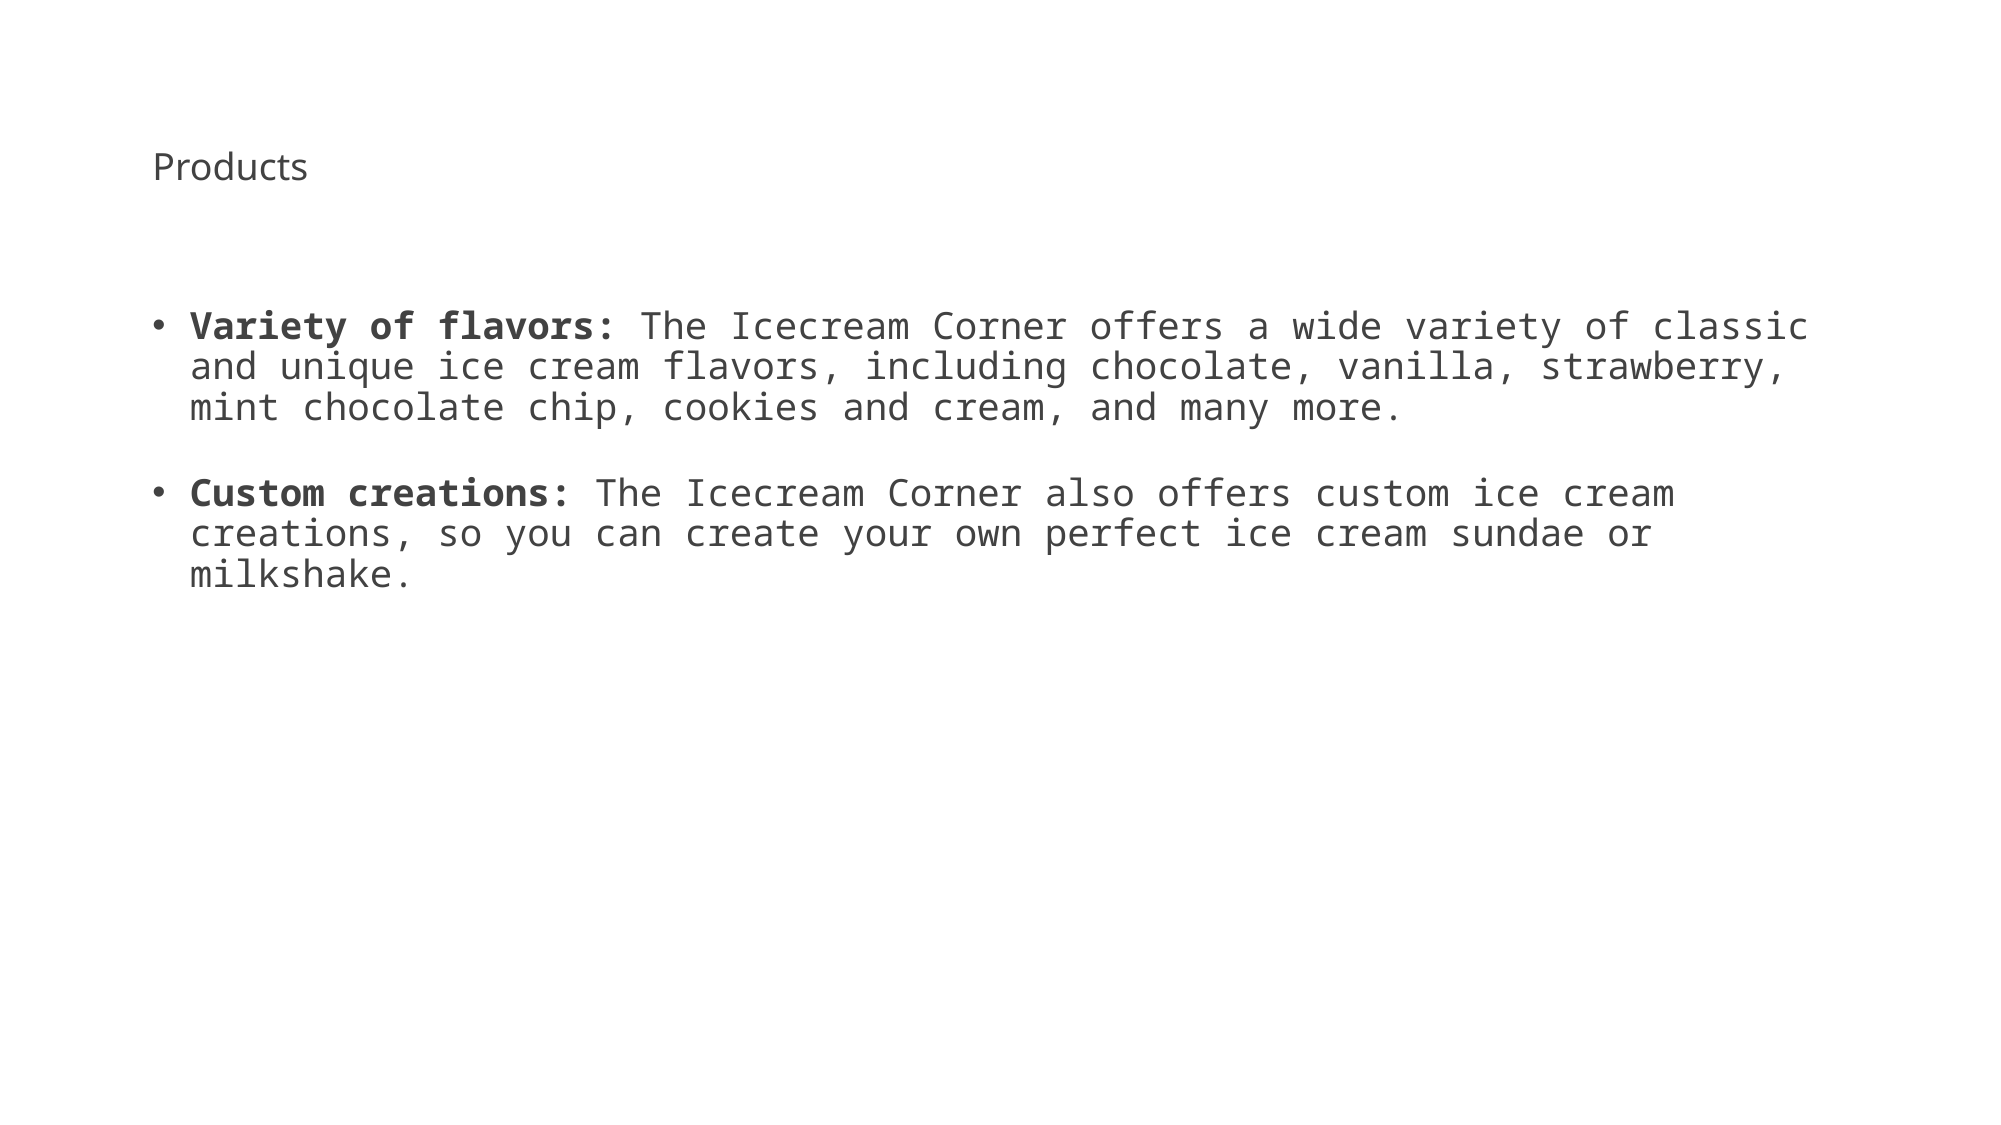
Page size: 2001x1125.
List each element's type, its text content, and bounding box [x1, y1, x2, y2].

list Variety of flavors: The Icecream Corner offers a wide variety of classic and unique ice cream flavors, including chocolate, vanilla, strawberry, mint chocolate chip, cookies and cream, and many more. Custom creations: The Icecream Corner also offers custom ice cream creations, so you can create your own perfect ice cream sundae or milkshake. [137, 299, 1863, 1014]
title Products [137, 59, 1863, 278]
